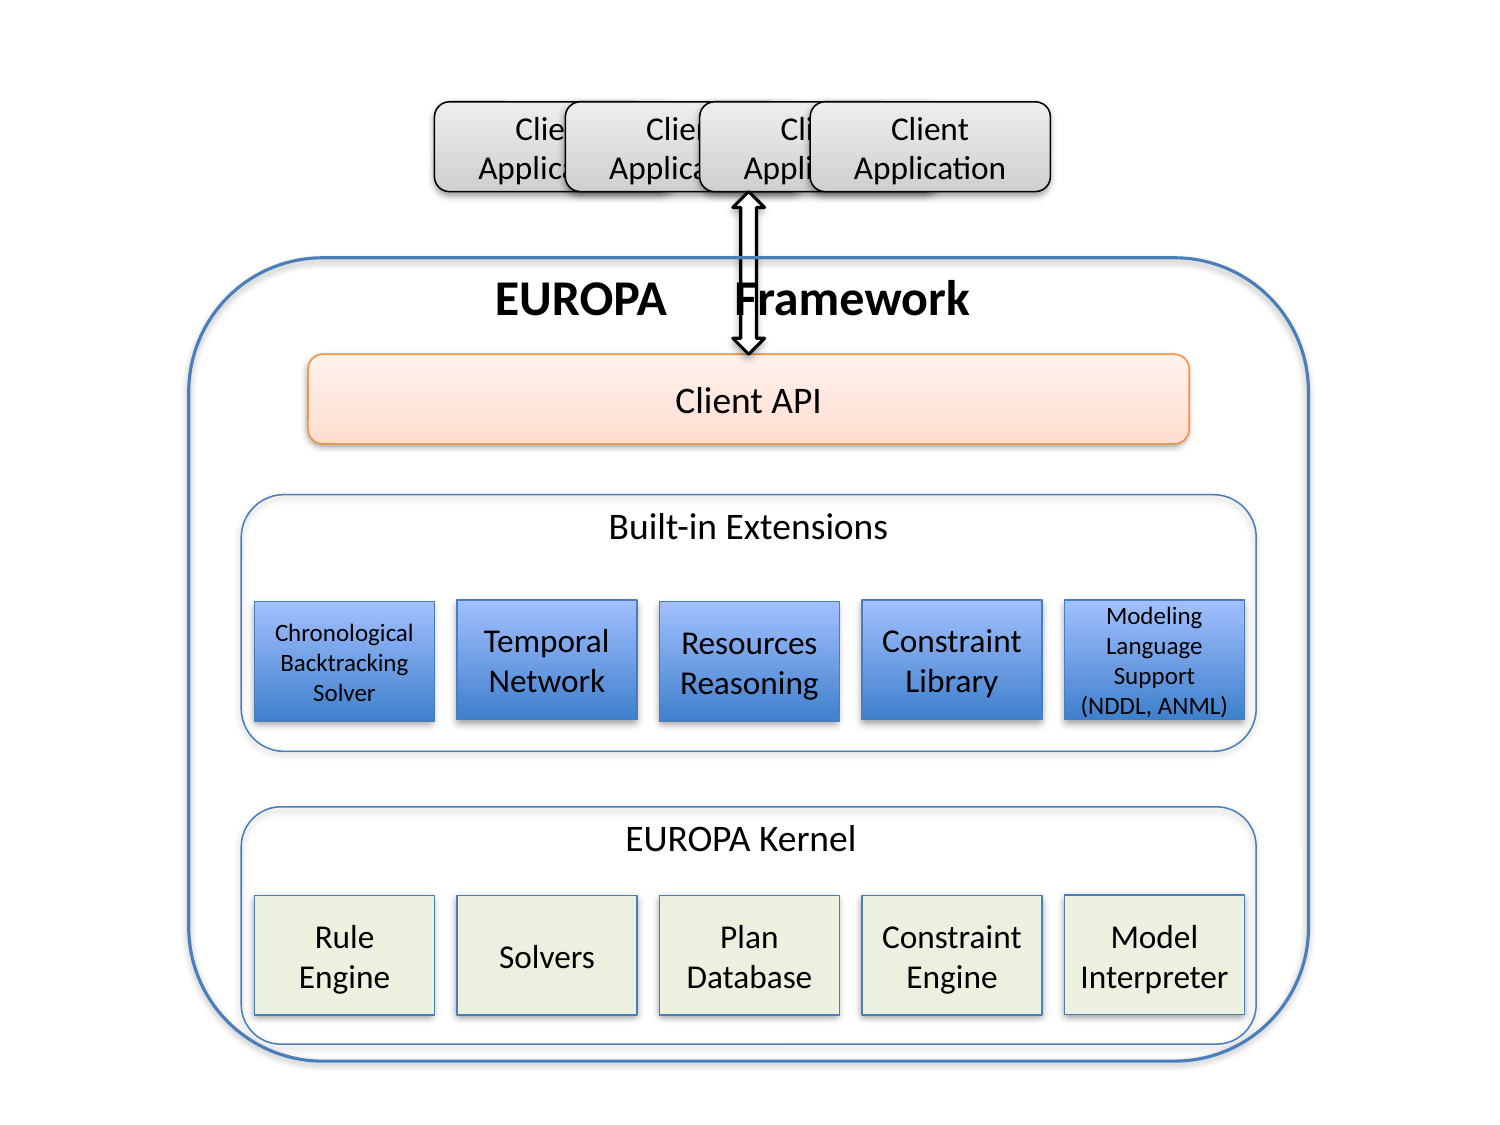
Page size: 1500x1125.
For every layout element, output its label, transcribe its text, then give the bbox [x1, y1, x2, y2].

text_box [732, 191, 766, 256]
text_box Client Application [809, 100, 1052, 193]
text_box [187, 257, 1310, 1062]
text_box Client Application [564, 100, 705, 193]
text_box Client Application [433, 100, 570, 193]
text_box Client Application [698, 100, 815, 193]
